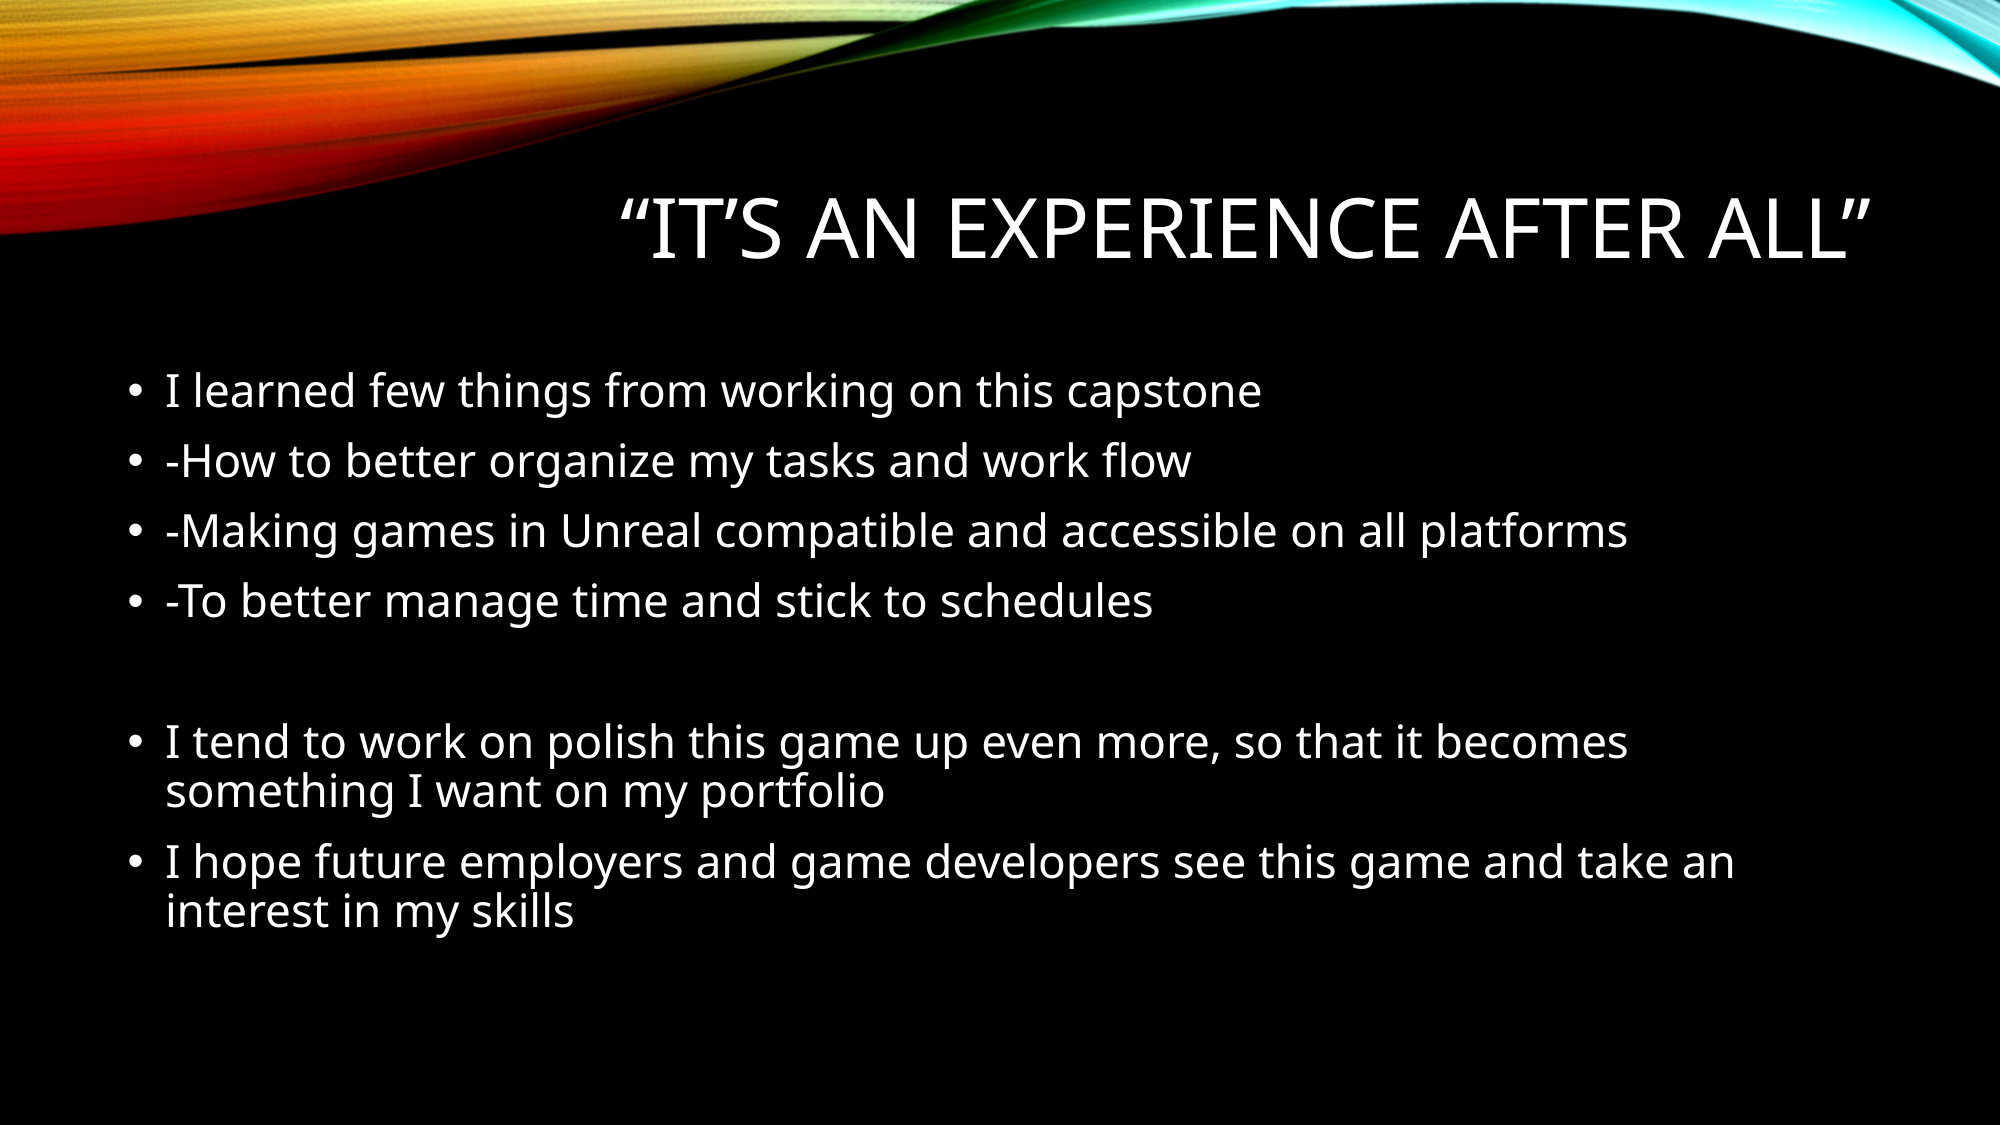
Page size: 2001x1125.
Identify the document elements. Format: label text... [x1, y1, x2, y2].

list I learned few things from working on this capstone -How to better organize my tasks and work flow -Making games in Unreal compatible and accessible on all platforms -To better manage time and stick to schedules I tend to work on polish this game up even more, so that it becomes something I want on my portfolio I hope future employers and game developers see this game and take an interest in my skills [112, 360, 1888, 1021]
title “It’s an experience after all” [474, 125, 1888, 338]
picture [0, 0, 2000, 237]
